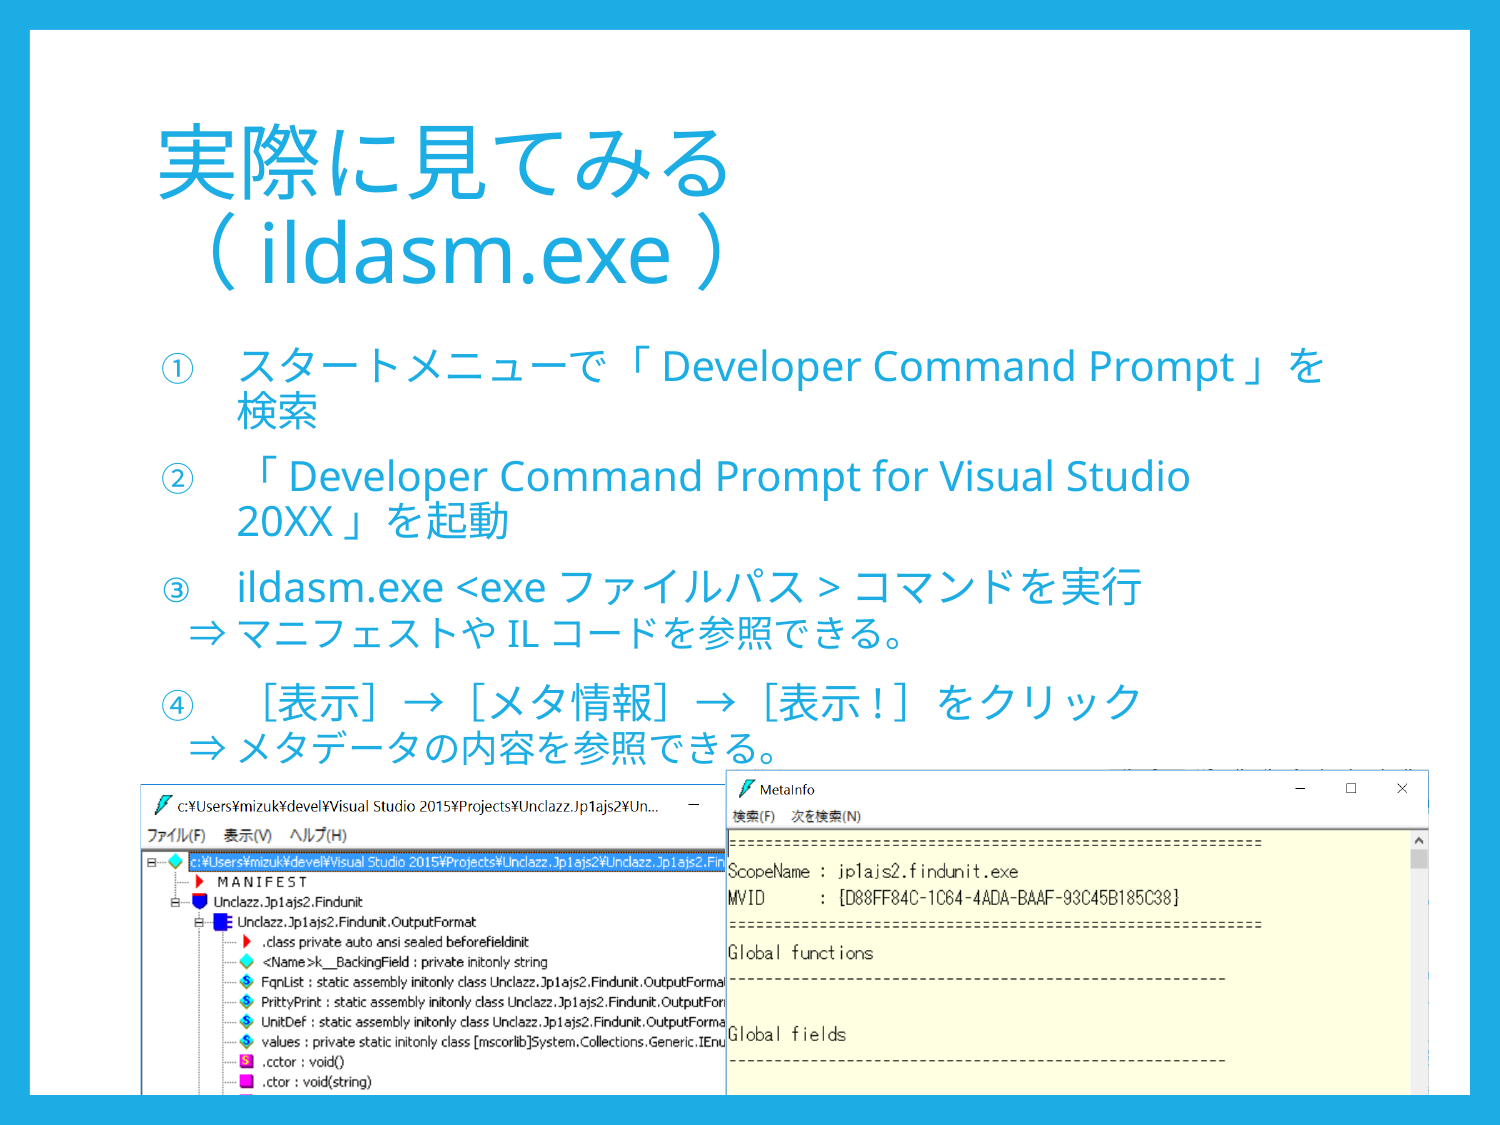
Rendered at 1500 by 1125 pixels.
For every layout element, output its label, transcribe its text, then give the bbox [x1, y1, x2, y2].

picture [140, 769, 1429, 1096]
list スタートメニューで「Developer Command Prompt」を検索 「Developer Command Prompt for Visual Studio 20XX」を起動 ildasm.exe <exeファイルパス>コマンドを実行 ⇒マニフェストやILコードを参照できる。 ［表示］→［メタ情報］→［表示!］をクリック ⇒メタデータの内容を参照できる。 [140, 337, 1356, 783]
title 実際に見てみる（ildasm.exe） [140, 99, 1356, 323]
